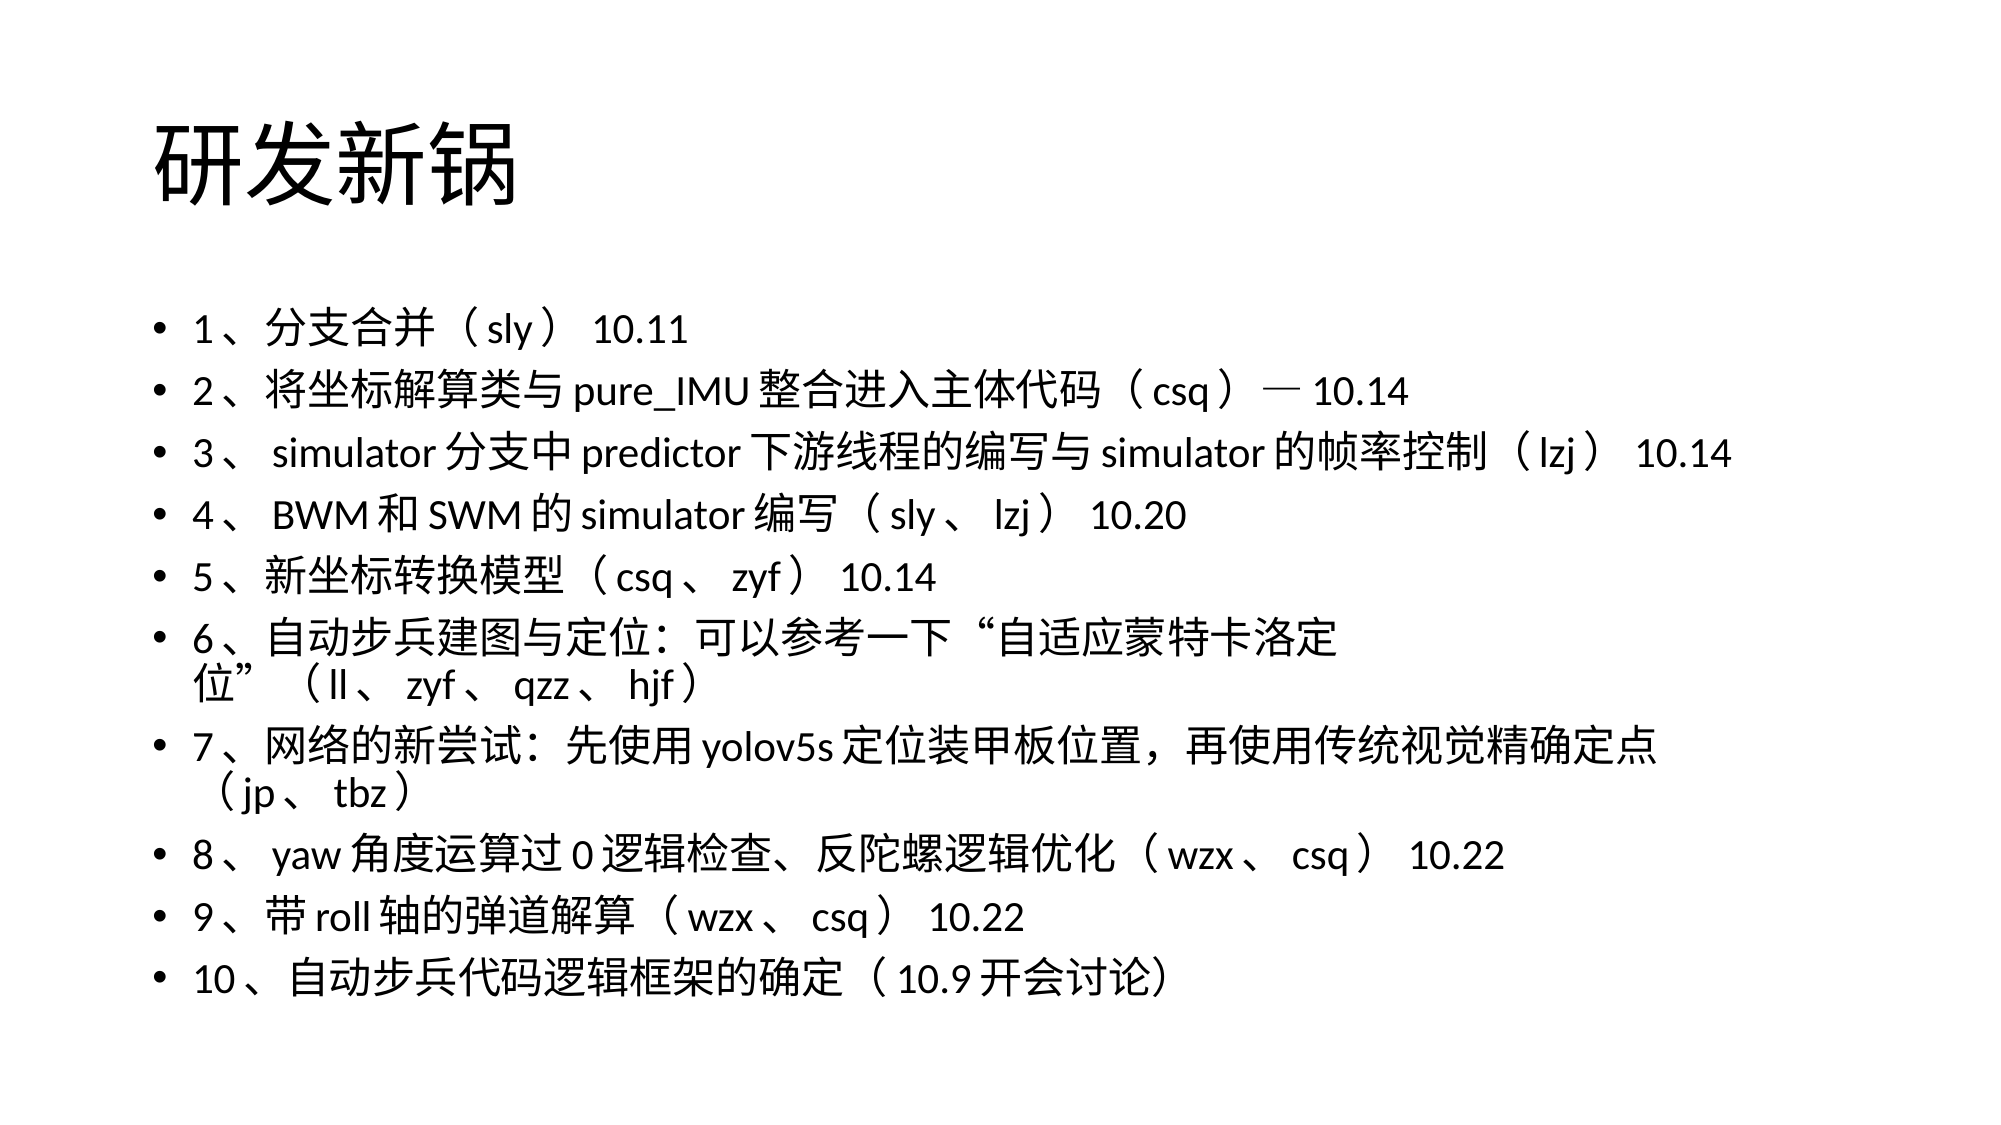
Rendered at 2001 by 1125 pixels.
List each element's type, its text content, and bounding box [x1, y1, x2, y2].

title 研发新锅 [137, 59, 1863, 278]
list 1、分支合并（sly）10.11 2、将坐标解算类与pure_IMU整合进入主体代码（csq）—10.14 3、simulator分支中predictor下游线程的编写与simulator的帧率控制（lzj）10.14 4、BWM和SWM的simulator编写（sly、lzj）10.20 5、新坐标转换模型（csq、zyf）10.14 6、自动步兵建图与定位：可以参考一下“自适应蒙特卡洛定位”（ll、zyf、qzz、hjf） 7、网络的新尝试：先使用yolov5s定位装甲板位置，再使用传统视觉精确定点（jp、tbz） 8、yaw角度运算过0逻辑检查、反陀螺逻辑优化（wzx、csq）10.22 9、带roll轴的弹道解算（wzx、csq）10.22 10、自动步兵代码逻辑框架的确定（10.9开会讨论） [137, 299, 1863, 1014]
